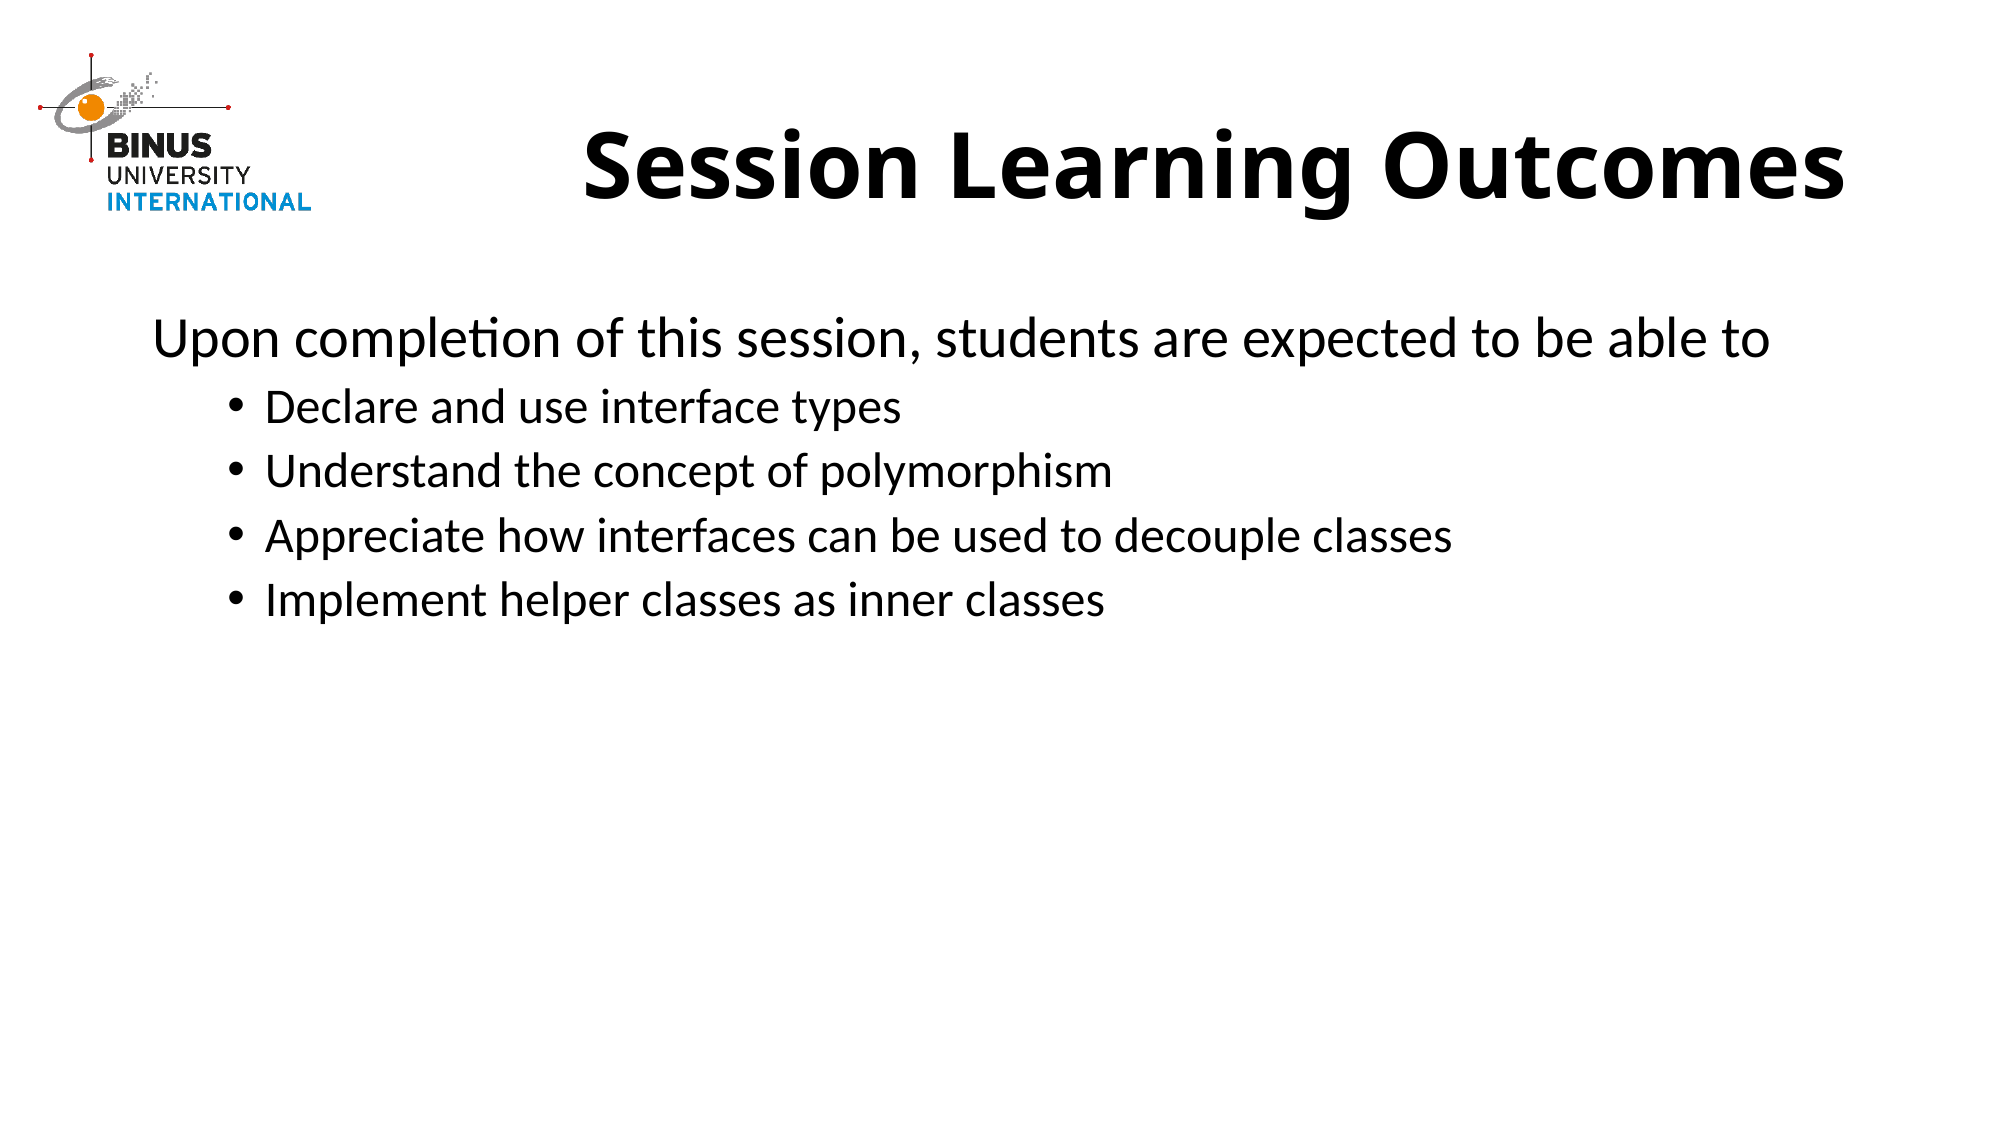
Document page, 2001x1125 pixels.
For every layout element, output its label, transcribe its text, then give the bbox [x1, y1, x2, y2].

list Upon completion of this session, students are expected to be able to Declare and use interface types Understand the concept of polymorphism Appreciate how interfaces can be used to decouple classes Implement helper classes as inner classes [137, 299, 1863, 1014]
title Session Learning Outcomes [301, 59, 1863, 278]
picture [0, 0, 348, 269]
